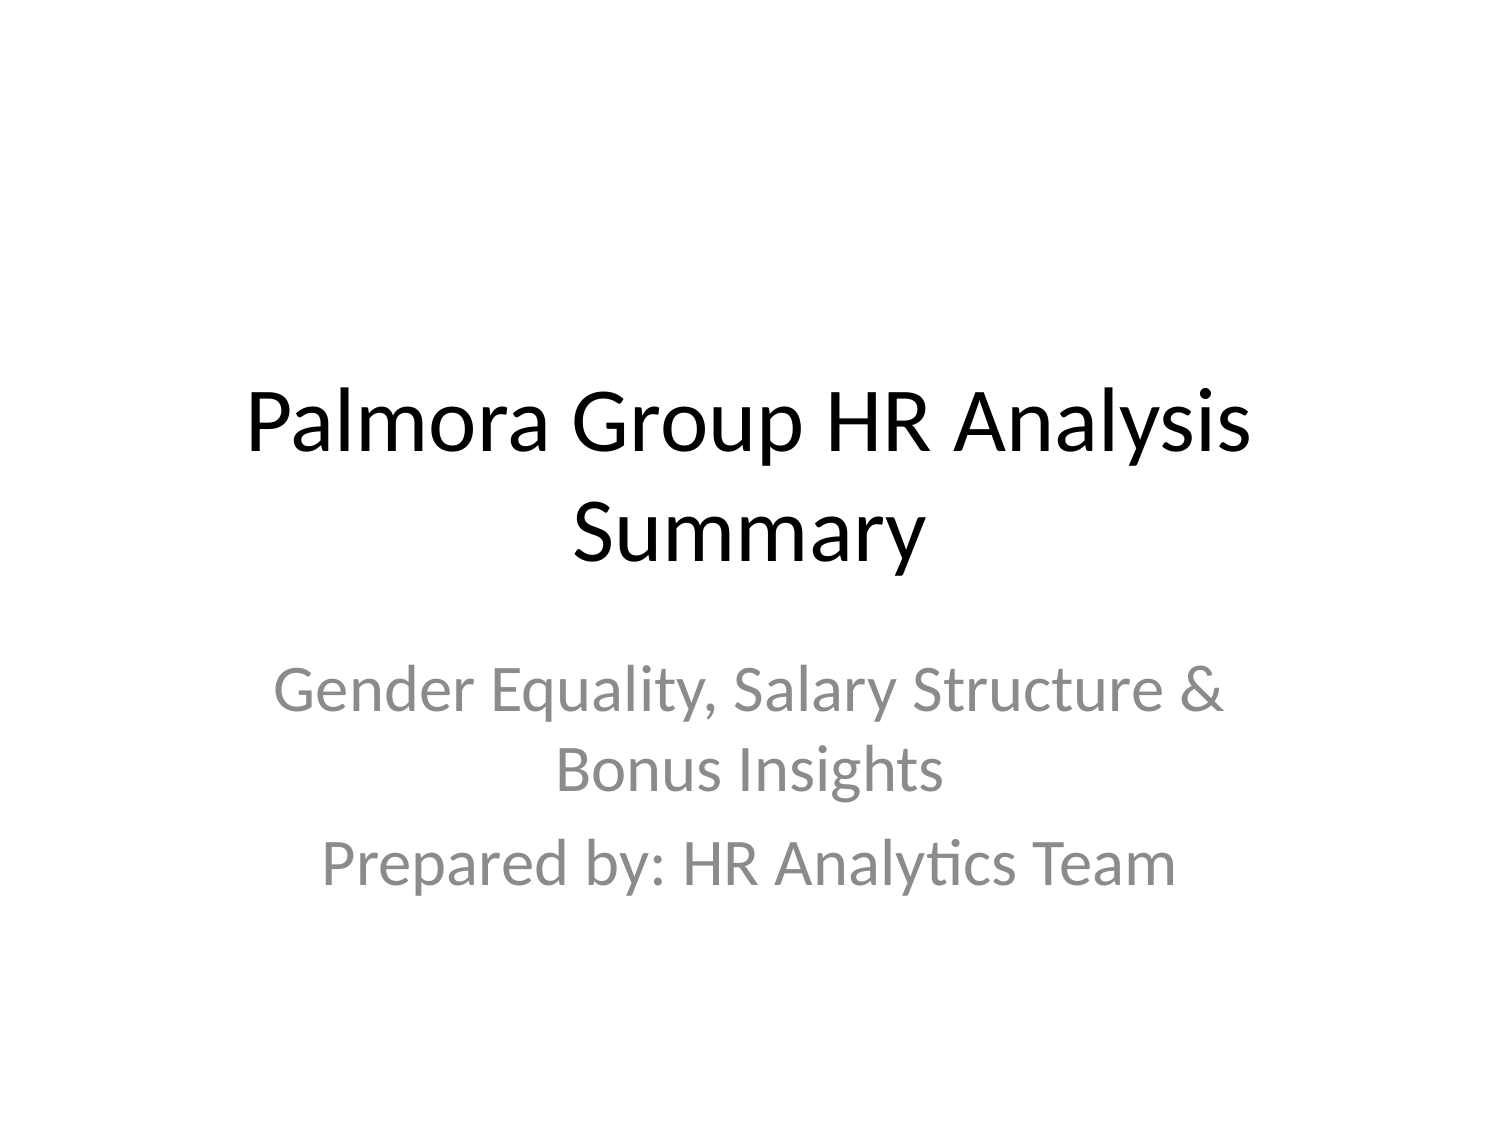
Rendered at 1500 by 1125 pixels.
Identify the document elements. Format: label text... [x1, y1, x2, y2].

title Palmora Group HR Analysis Summary [112, 349, 1388, 591]
subtitle Gender Equality, Salary Structure & Bonus Insights Prepared by: HR Analytics Team [225, 637, 1275, 925]
